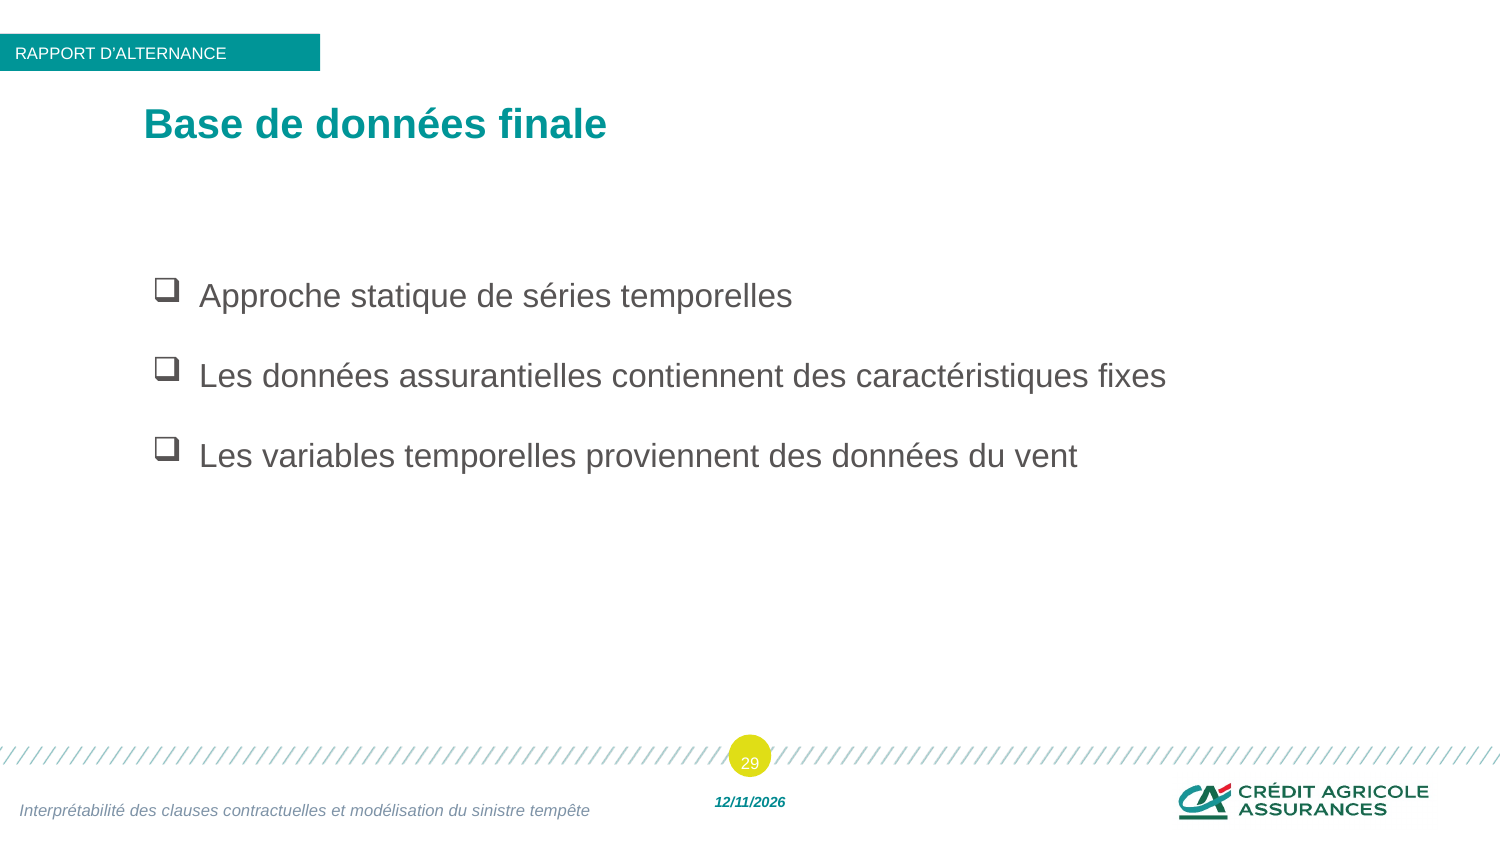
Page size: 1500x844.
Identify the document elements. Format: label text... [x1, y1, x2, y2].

title Base de données finale [137, 98, 1458, 203]
picture [0, 730, 1500, 830]
text_box Approche statique de séries temporelles Les données assurantielles contiennent des caractéristiques fixes Les variables temporelles proviennent des données du vent [137, 266, 1322, 482]
slide_number 29 [714, 740, 786, 786]
list RAPPORT D’ALTERNANCE [0, 33, 321, 71]
footer Interprétabilité des clauses contractuelles et modélisation du sinistre tempête [13, 791, 652, 829]
